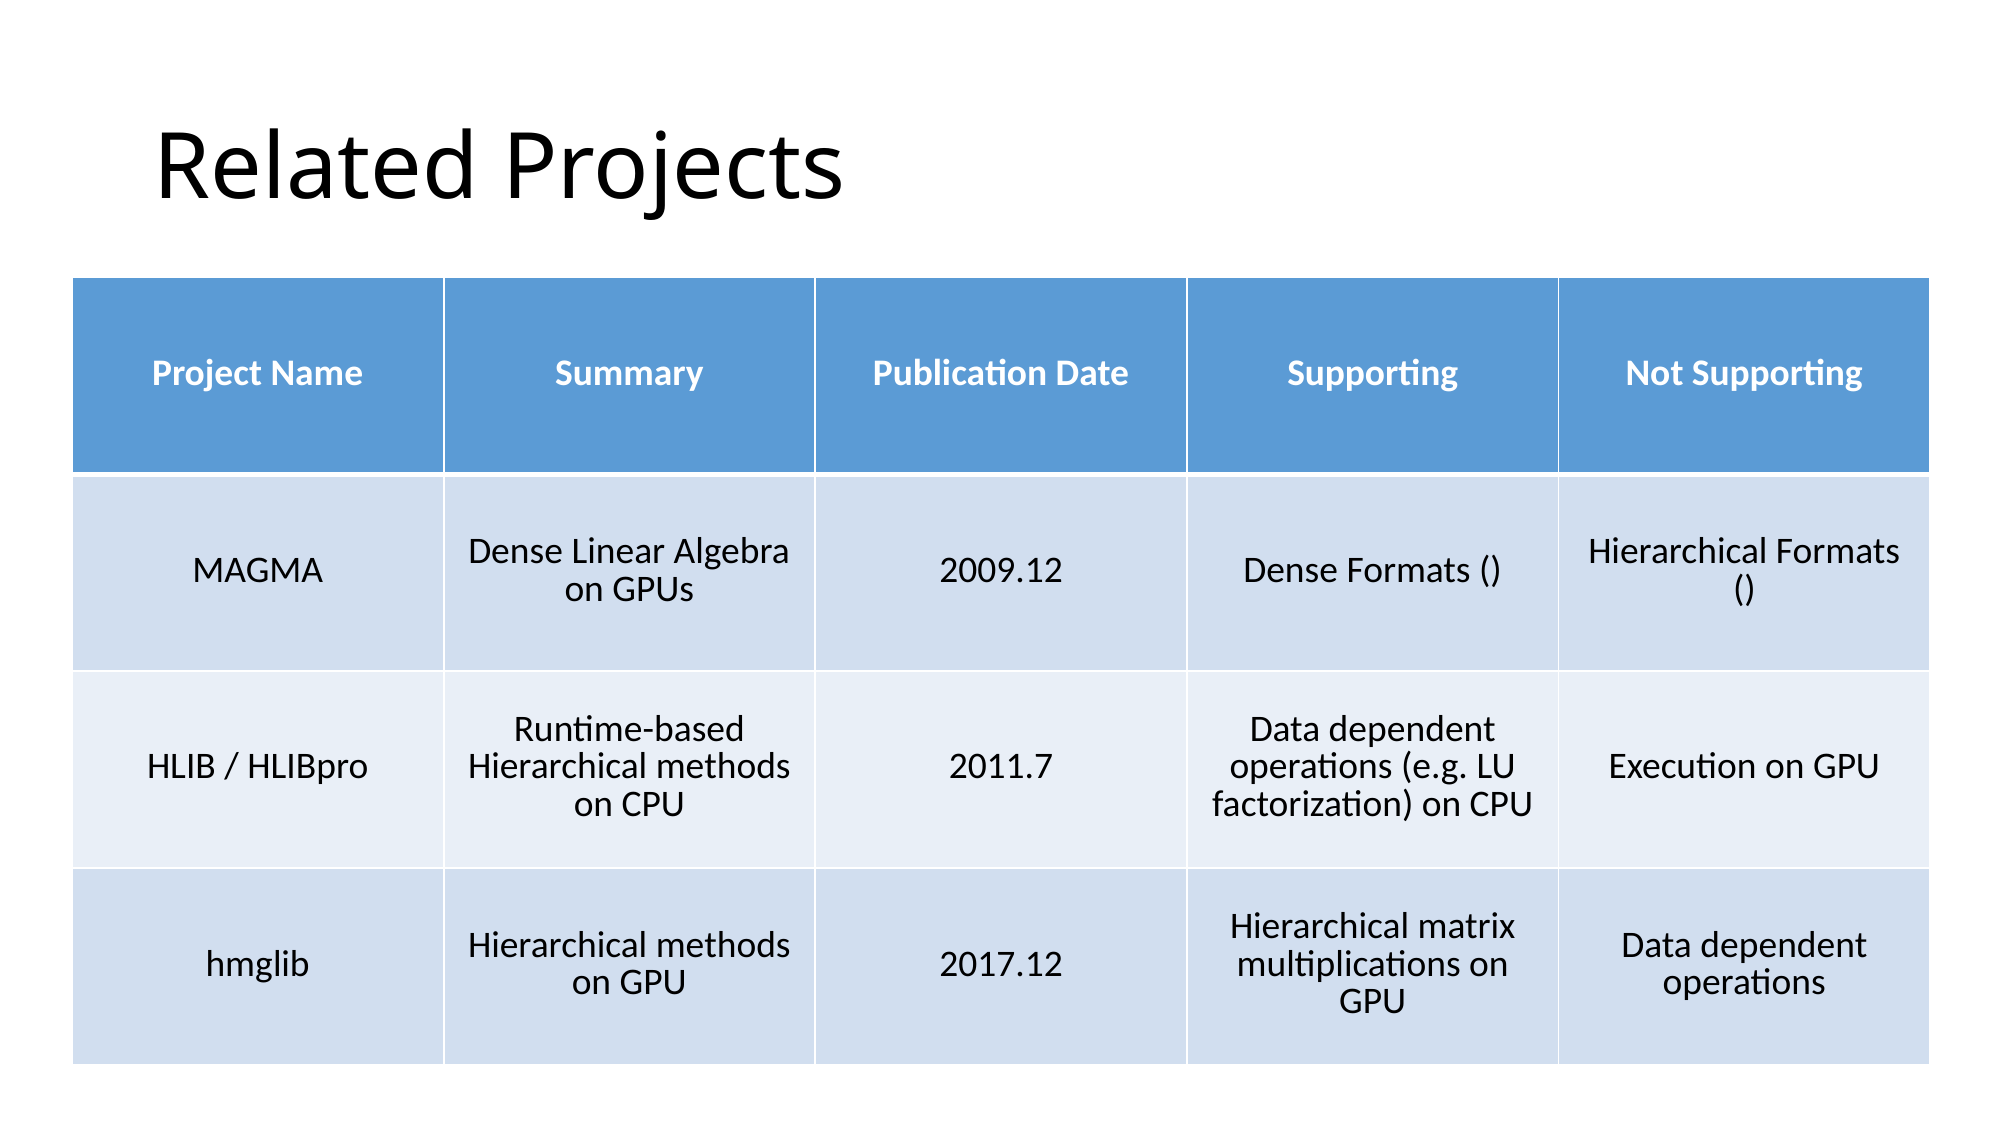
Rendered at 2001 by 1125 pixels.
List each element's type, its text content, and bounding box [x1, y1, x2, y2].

title Related Projects [138, 60, 1864, 278]
